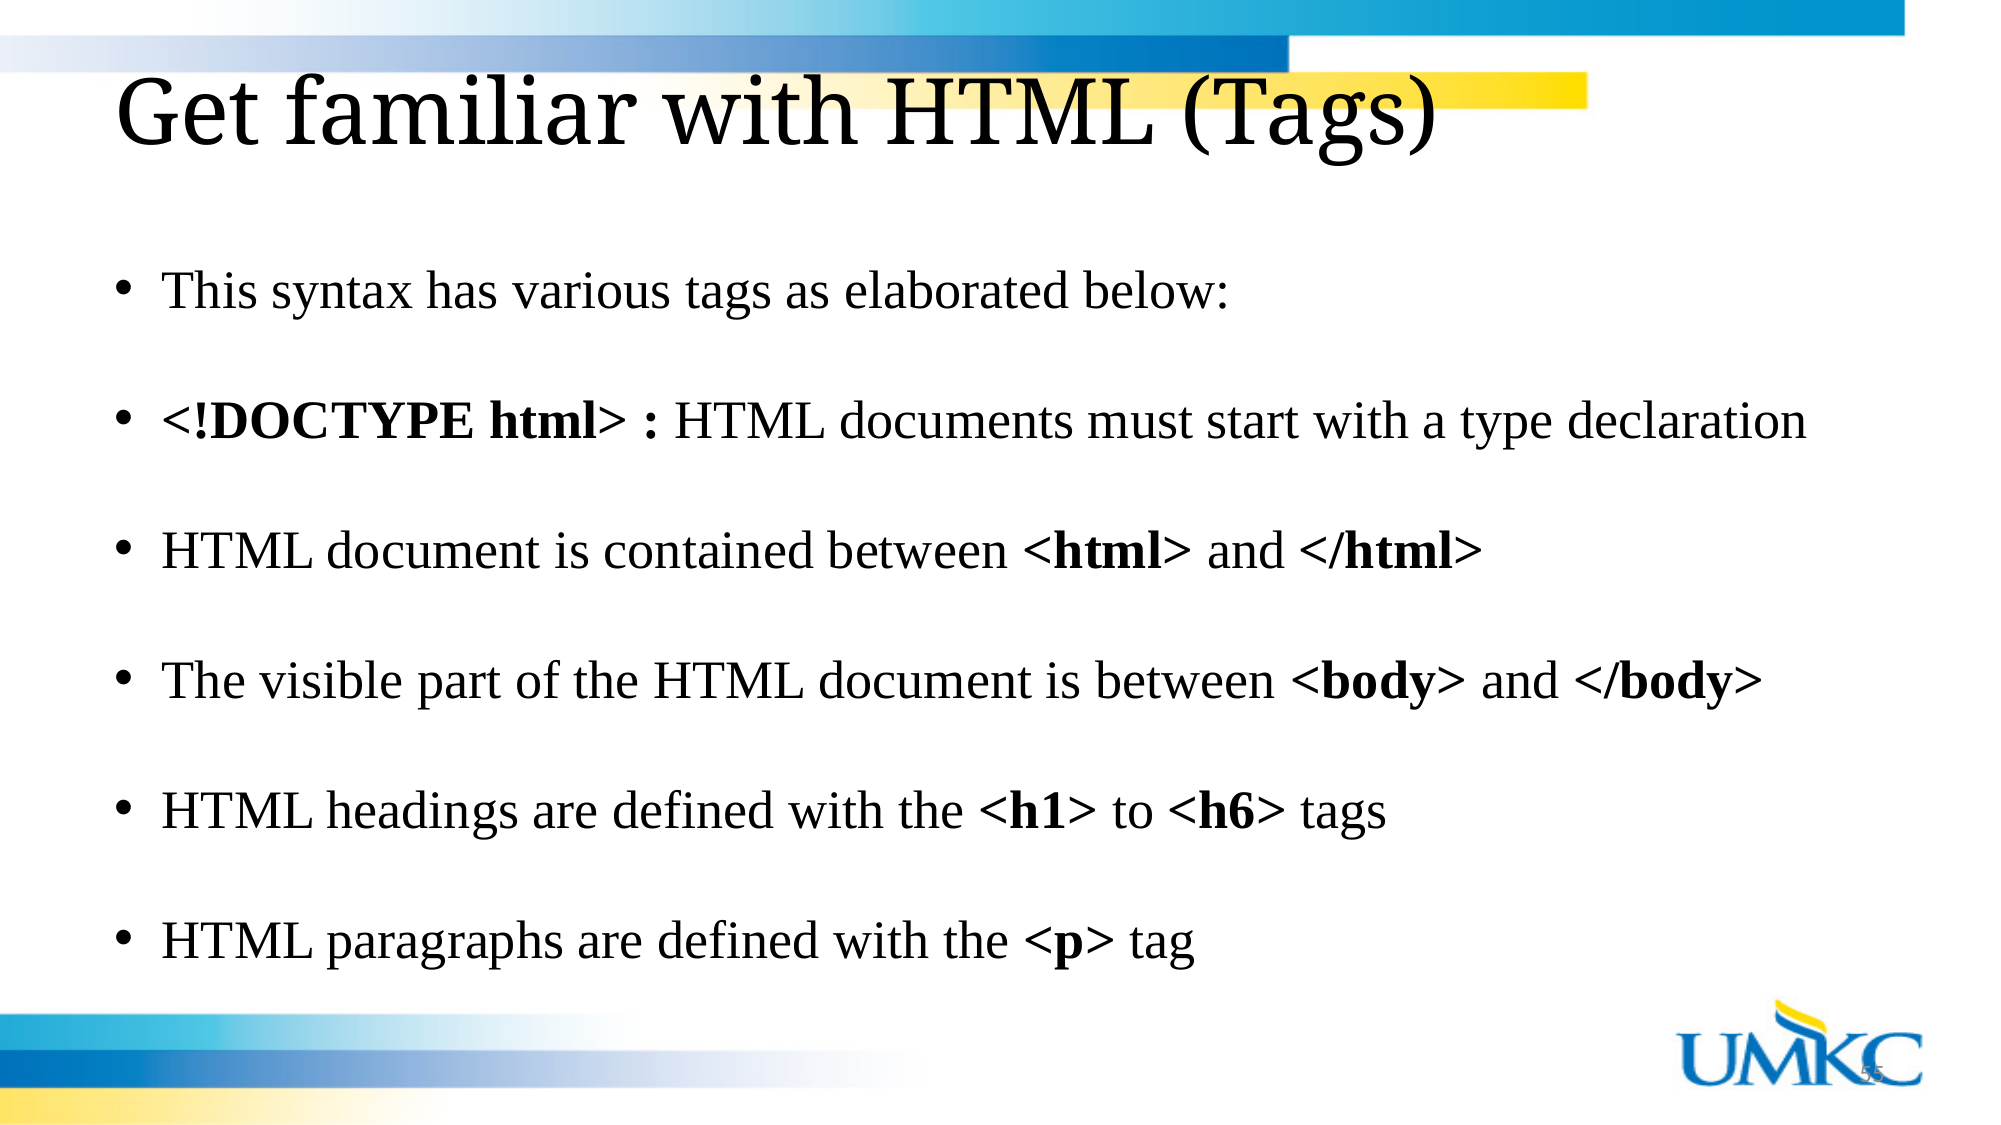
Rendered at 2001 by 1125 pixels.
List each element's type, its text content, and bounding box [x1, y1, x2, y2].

text_box This syntax has various tags as elaborated below: <!DOCTYPE html> : HTML documents must start with a type declaration HTML document is contained between <html> and </html> The visible part of the HTML document is between <body> and </body> HTML headings are defined with the <h1> to <h6> tags HTML paragraphs are defined with the <p> tag [100, 247, 1900, 1029]
text_box Get familiar with HTML (Tags) [99, 45, 1900, 233]
slide_number 55 [1433, 1042, 1900, 1103]
picture [0, 0, 2001, 1125]
